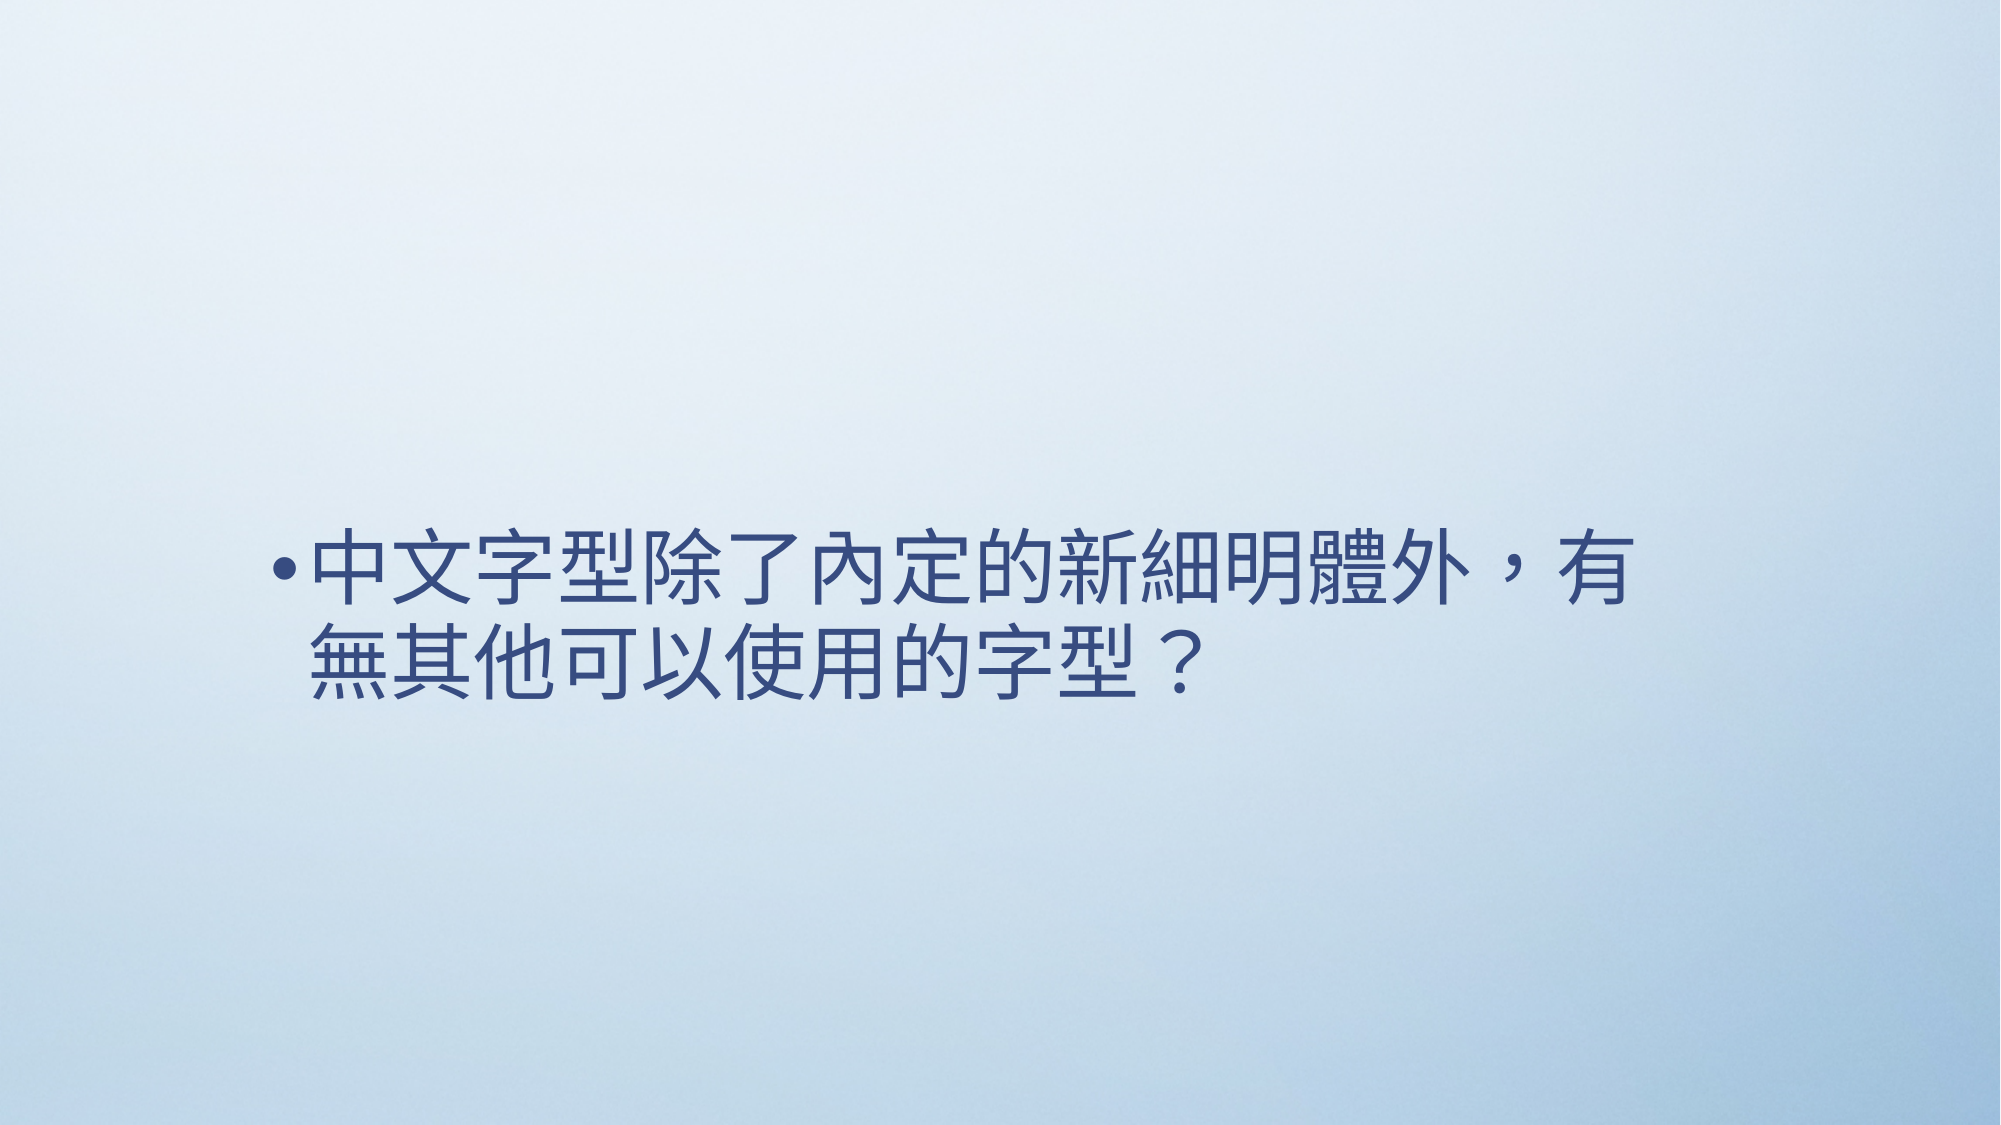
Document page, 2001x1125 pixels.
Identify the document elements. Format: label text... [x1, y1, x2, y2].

list 中文字型除了內定的新細明體外，有無其他可以使用的字型？ [249, 512, 1686, 726]
picture [0, 0, 2001, 1125]
